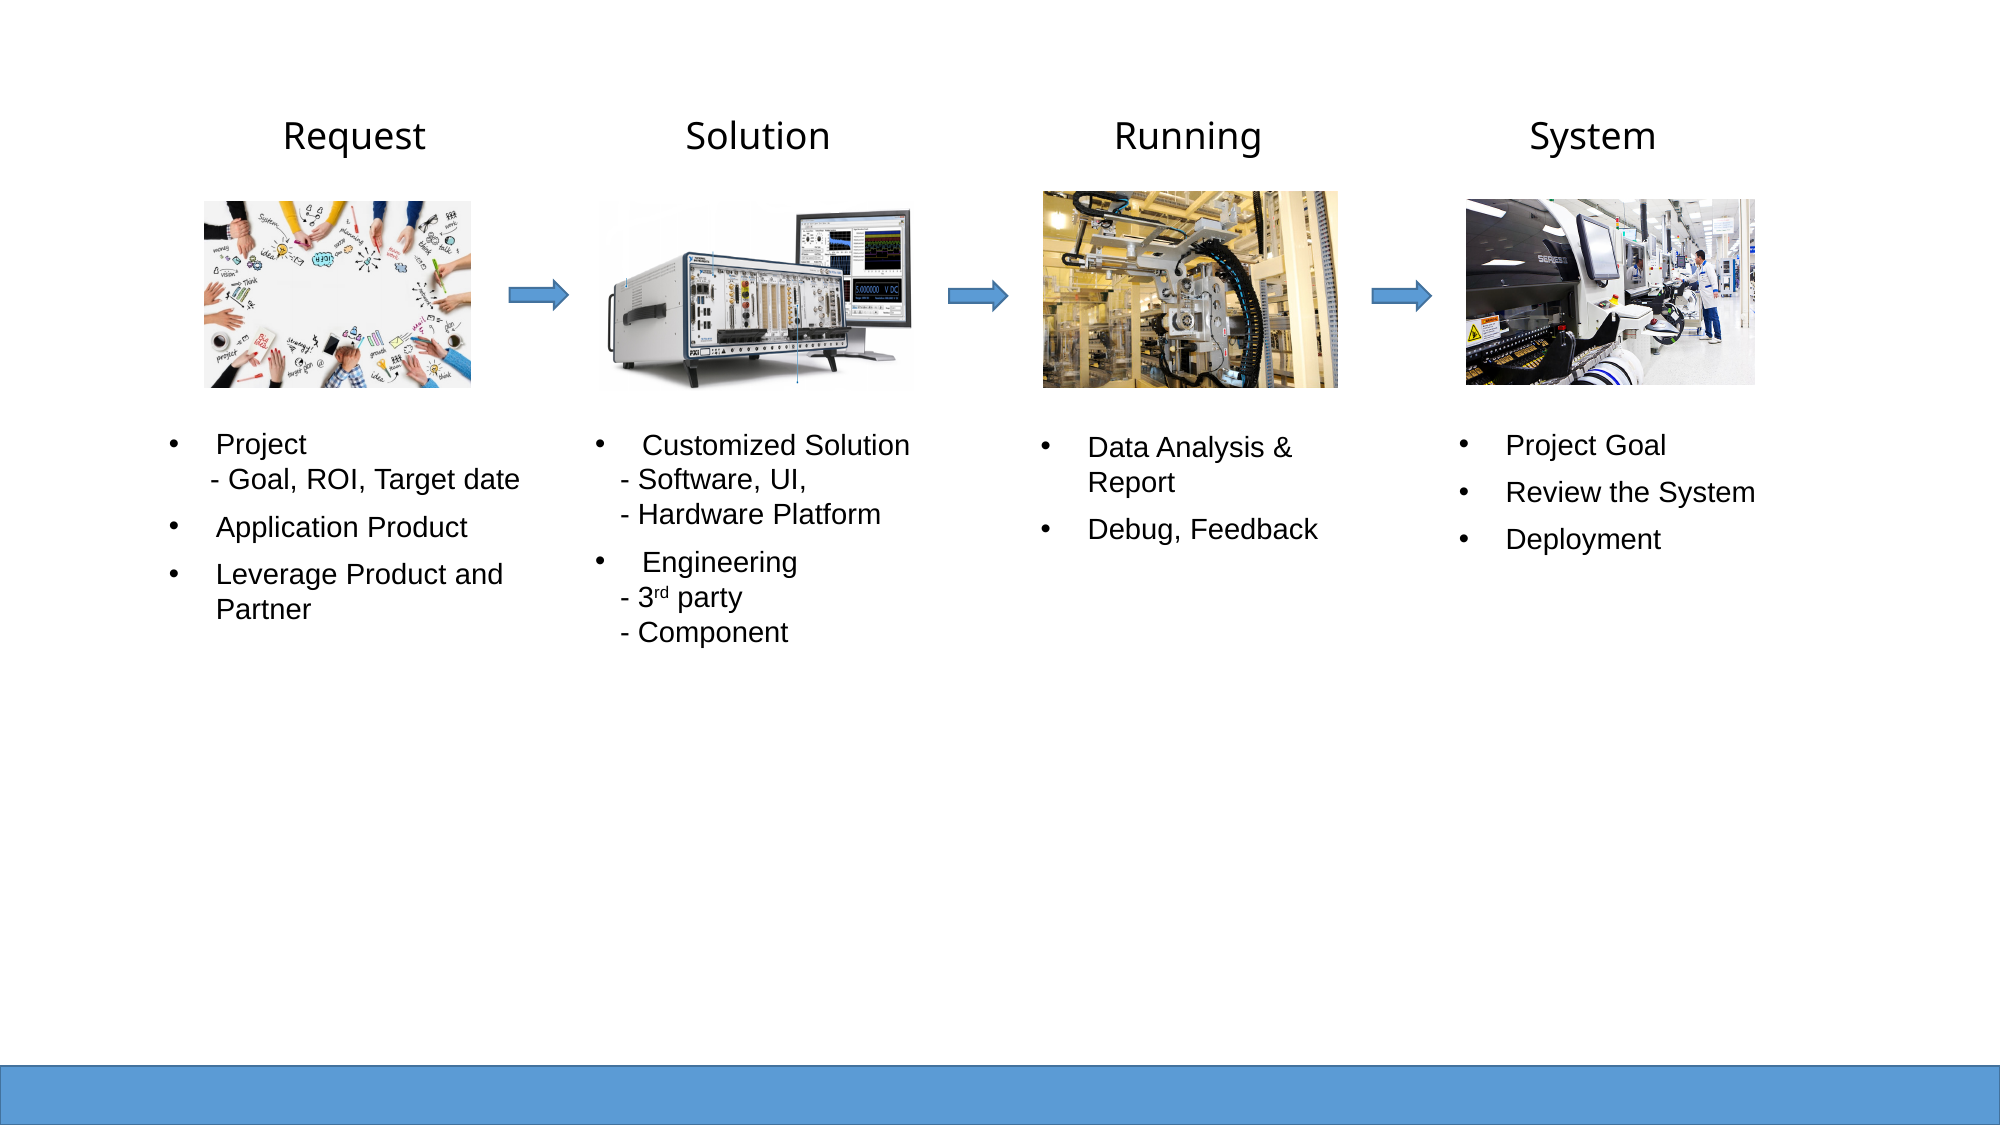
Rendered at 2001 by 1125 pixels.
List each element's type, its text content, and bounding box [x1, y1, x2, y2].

picture [1043, 191, 1338, 388]
picture [204, 201, 471, 388]
text_box Data Analysis & Report Debug, Feedback [1025, 420, 1368, 553]
text_box Project - Goal, ROI, Target date Application Product Leverage Product and Partner [154, 418, 555, 668]
text_box [1371, 279, 1433, 313]
picture [598, 201, 916, 391]
text_box Solution [670, 104, 846, 164]
text_box [0, 1065, 2000, 1125]
text_box Request [267, 104, 441, 165]
text_box Running [1099, 104, 1278, 164]
picture [1466, 198, 1755, 385]
text_box System [1514, 104, 1672, 164]
text_box [508, 278, 570, 312]
text_box Project Goal Review the System Deployment [1443, 418, 1857, 564]
text_box Customized Solution - Software, UI, - Hardware Platform Engineering - 3rd party - Component [580, 418, 988, 691]
text_box [948, 279, 1009, 313]
